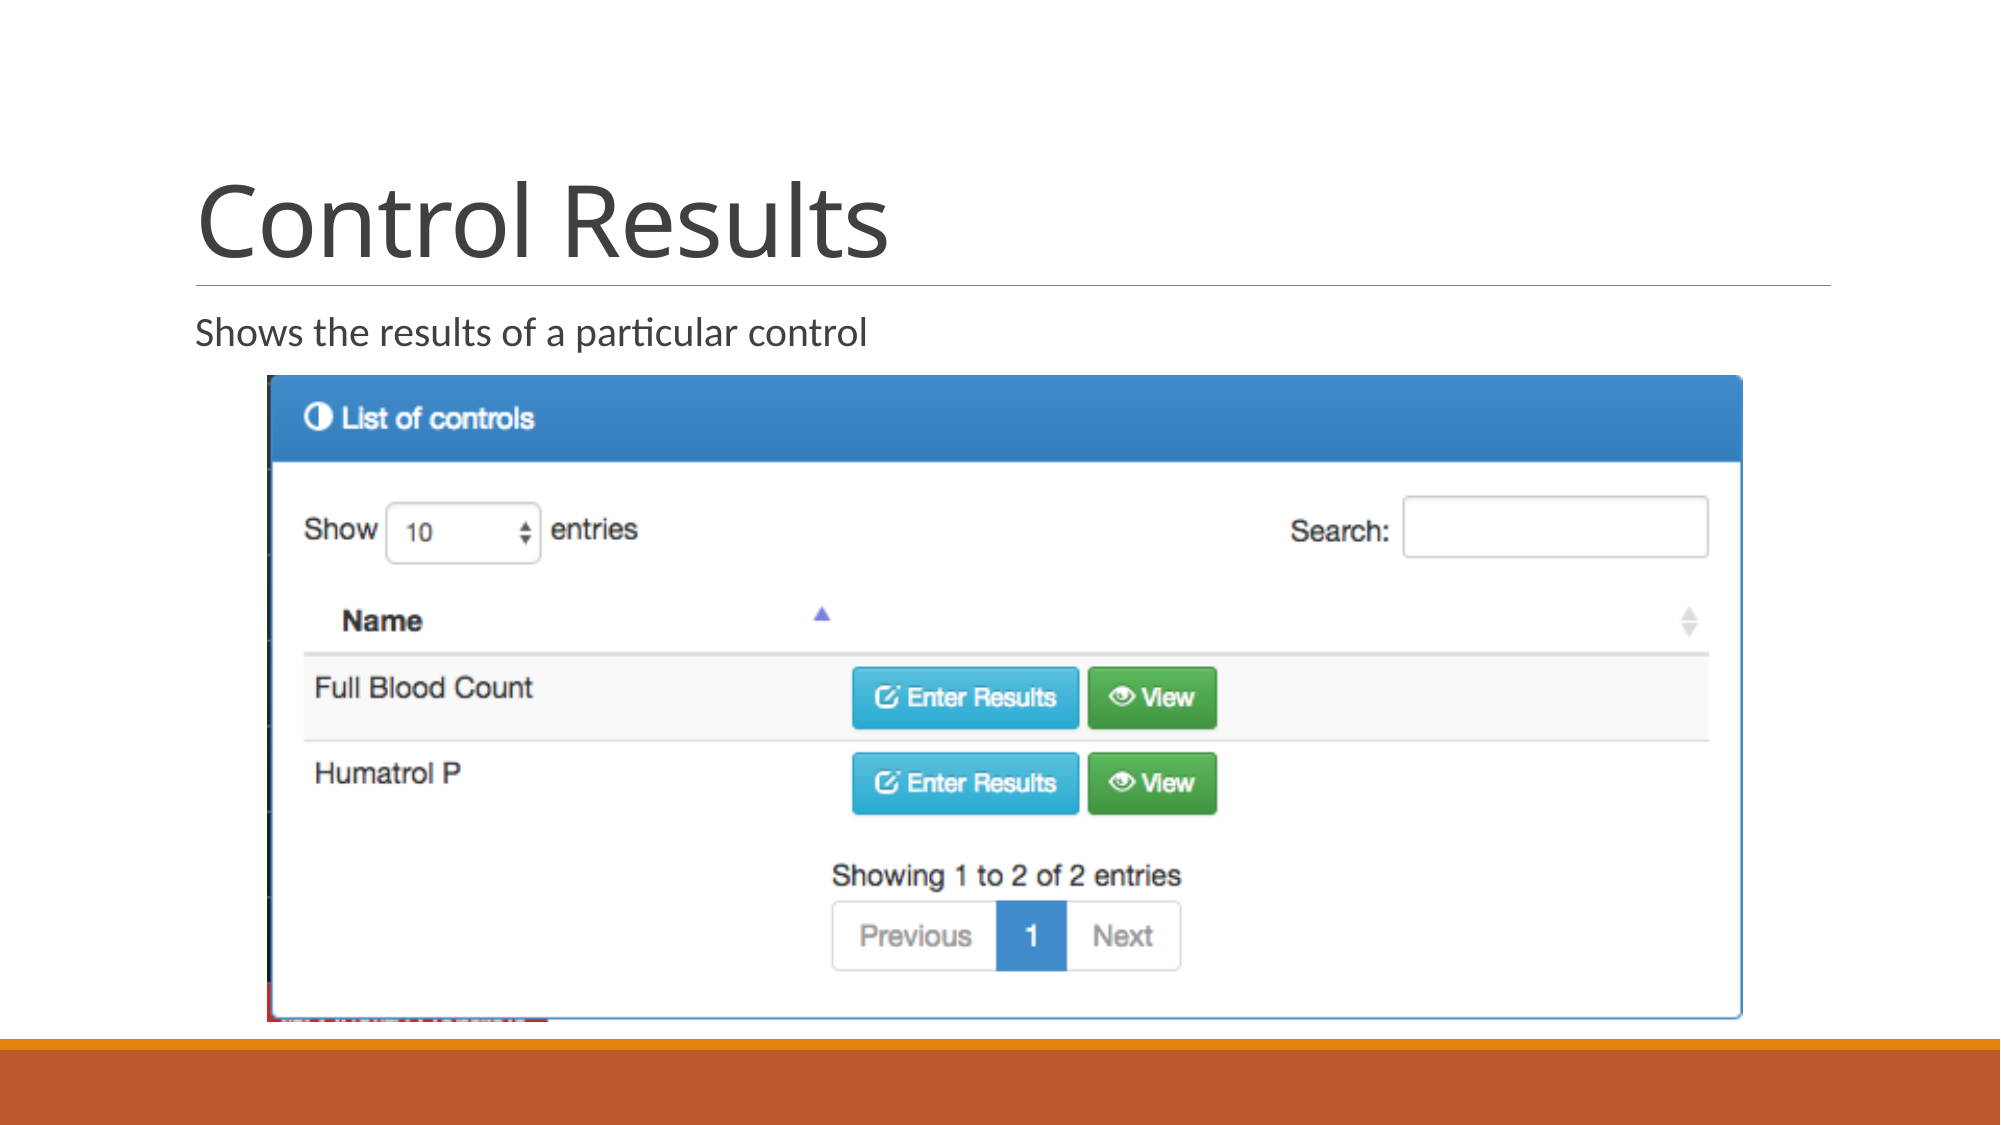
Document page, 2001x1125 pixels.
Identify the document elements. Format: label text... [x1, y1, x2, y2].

title Control Results [180, 47, 1830, 285]
list Shows the results of a particular control [180, 302, 1830, 963]
picture [266, 375, 1744, 1022]
